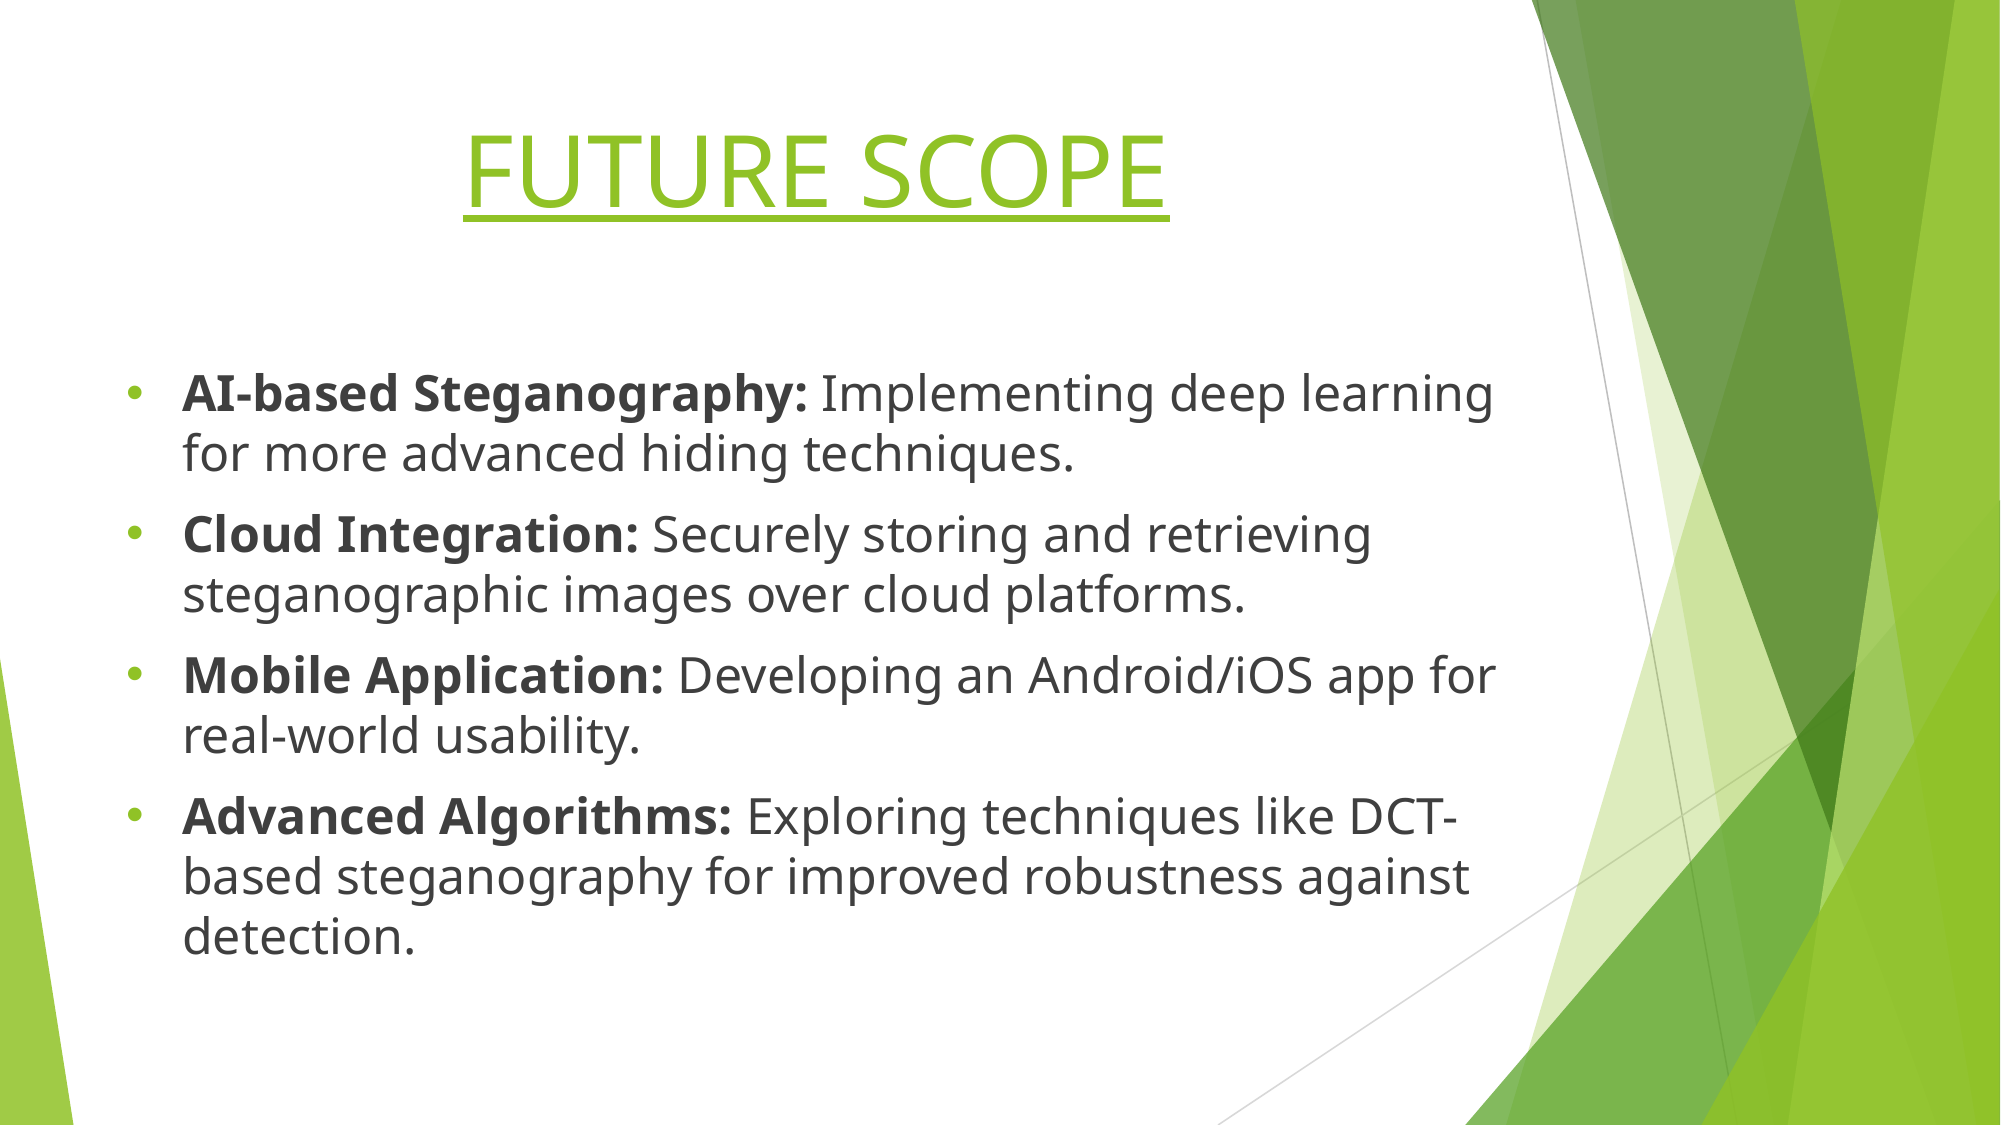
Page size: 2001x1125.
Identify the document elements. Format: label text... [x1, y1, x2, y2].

title FUTURE SCOPE [111, 99, 1522, 317]
list AI-based Steganography: Implementing deep learning for more advanced hiding techniques. Cloud Integration: Securely storing and retrieving steganographic images over cloud platforms. Mobile Application: Developing an Android/iOS app for real-world usability. Advanced Algorithms: Exploring techniques like DCT-based steganography for improved robustness against detection. [111, 354, 1522, 992]
